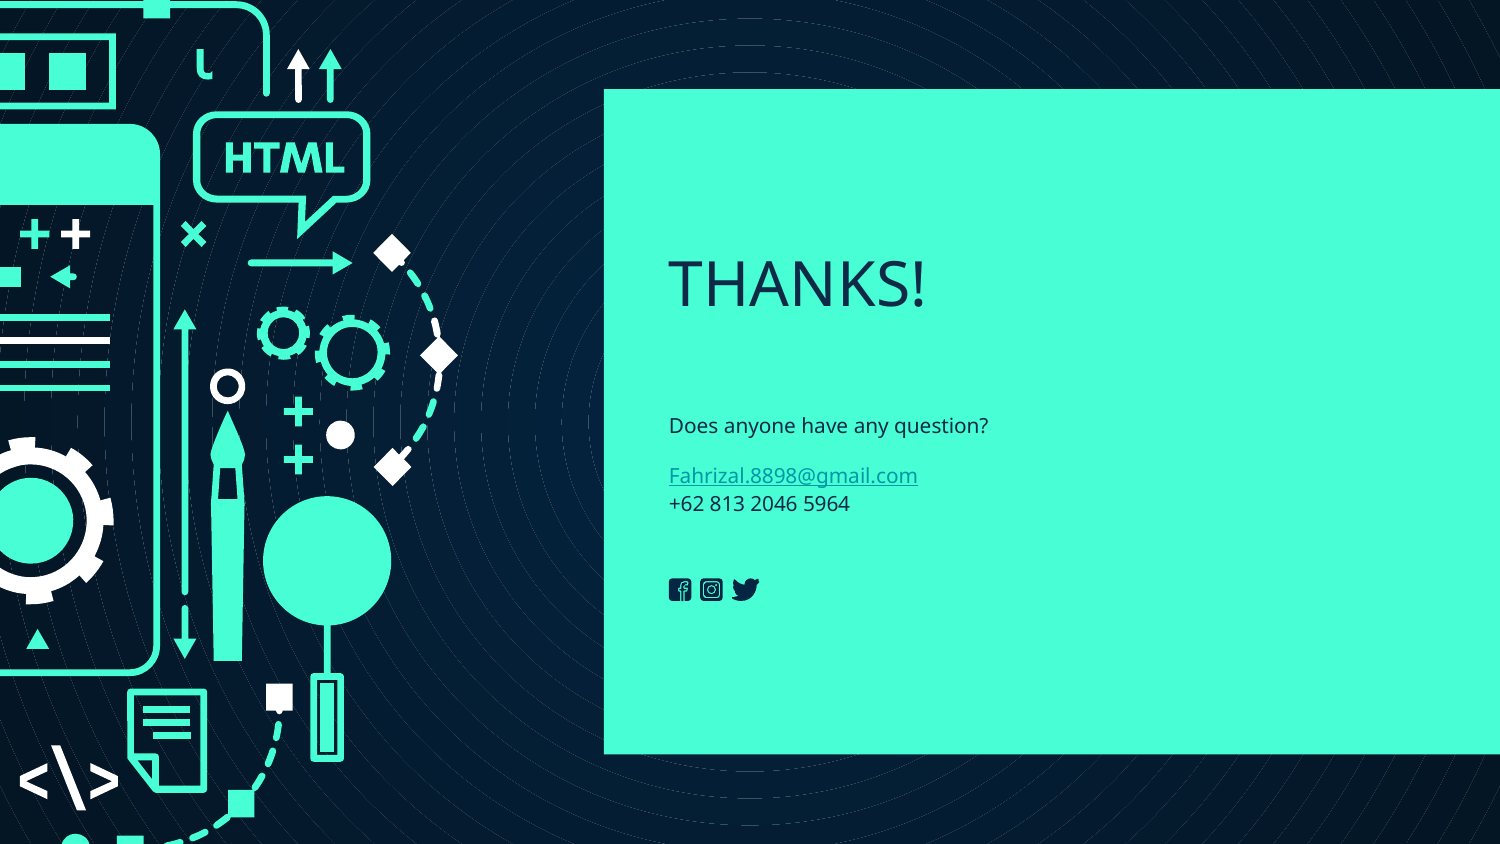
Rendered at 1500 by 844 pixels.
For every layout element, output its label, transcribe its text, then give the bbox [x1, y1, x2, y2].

subtitle Does anyone have any question? Fahrizal.8898@gmail.com +62 813 2046 5964 [653, 397, 1388, 706]
title THANKS! [653, 234, 1241, 334]
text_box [0, 0, 459, 844]
text_box [731, 578, 760, 601]
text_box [668, 578, 692, 602]
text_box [699, 578, 723, 602]
